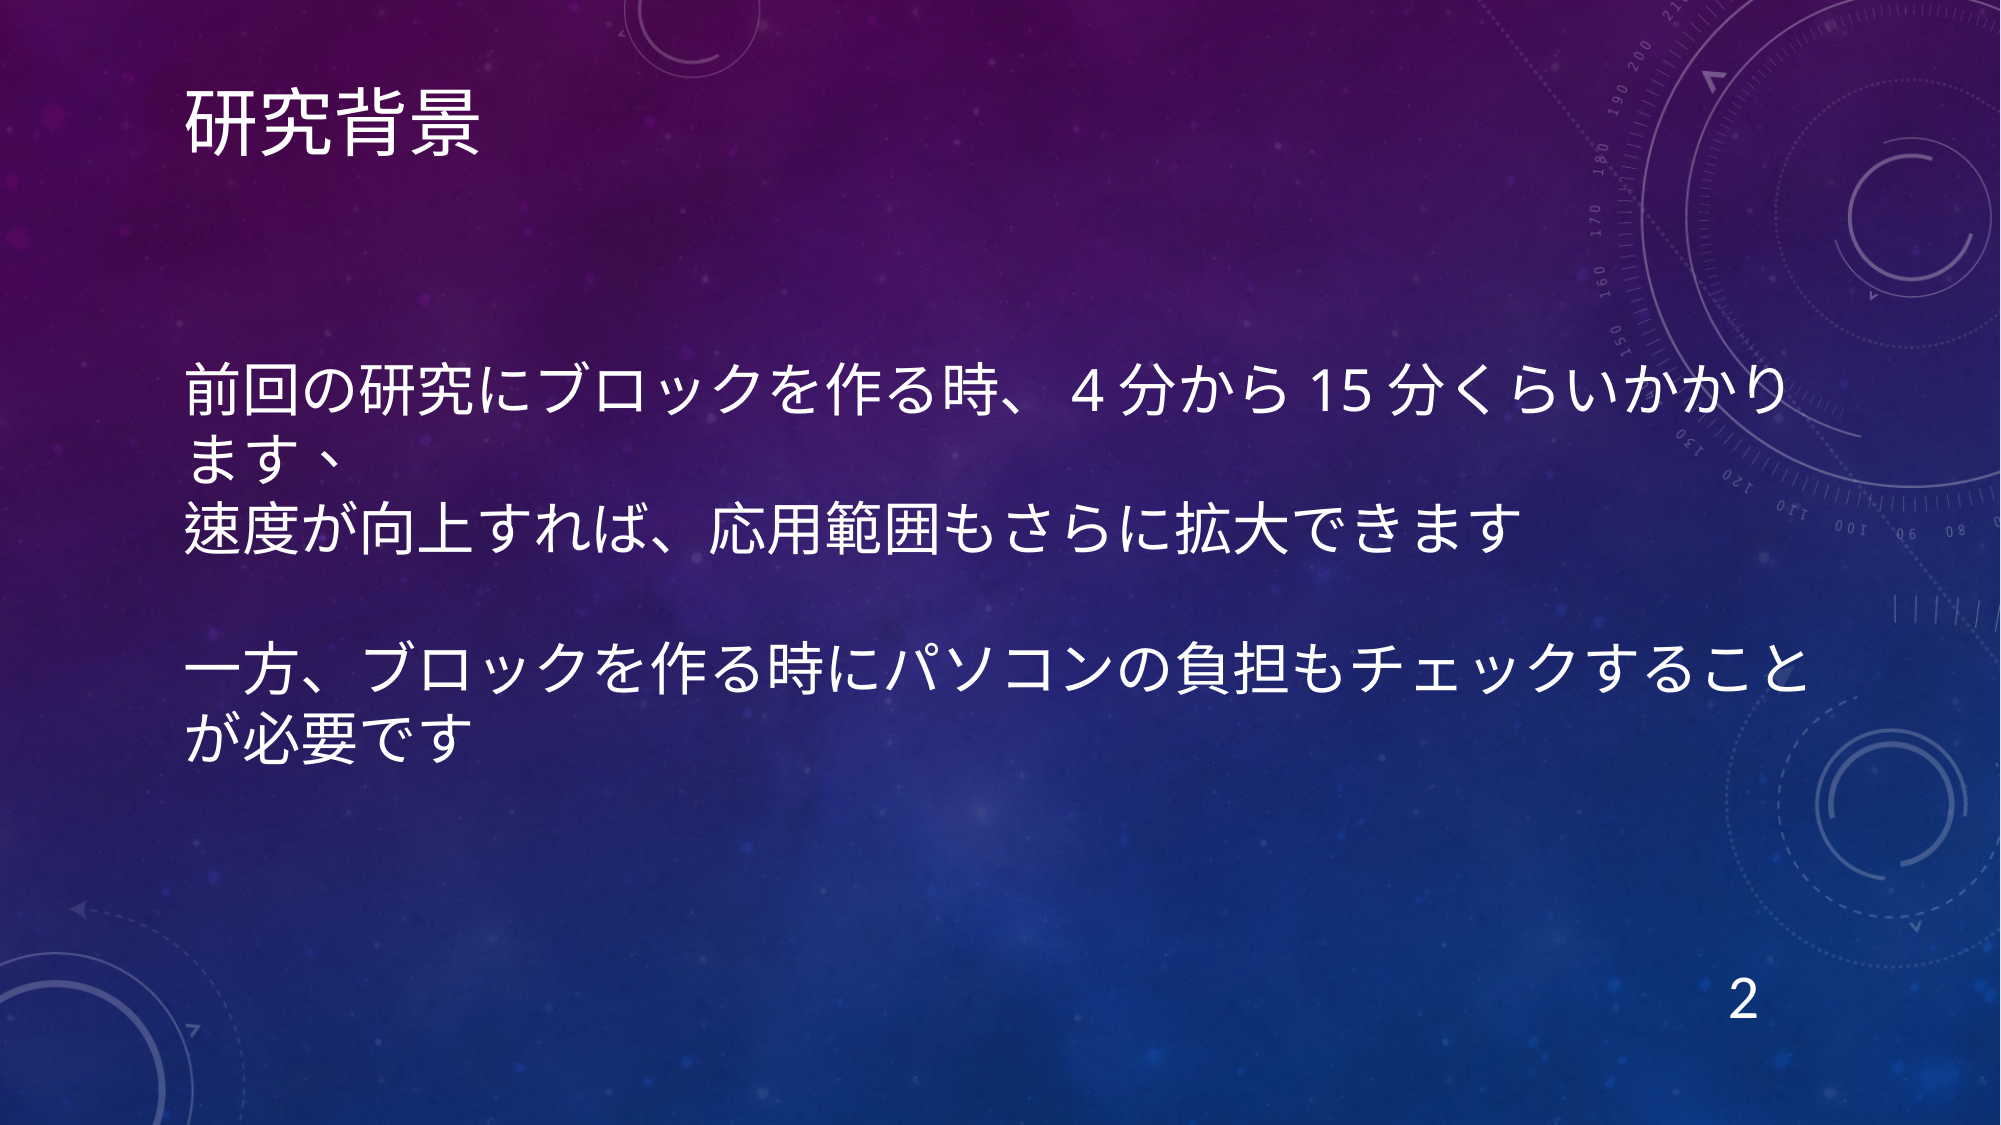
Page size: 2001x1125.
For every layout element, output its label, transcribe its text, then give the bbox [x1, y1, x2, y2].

picture [0, 0, 2001, 1125]
list 前回の研究にブロックを作る時、4分から15分くらいかかります、 速度が向上すれば、応用範囲もさらに拡大できます 一方、ブロックを作る時にパソコンの負担もチェックすることが必要です [169, 201, 1831, 924]
title 研究背景 [169, 1, 1831, 201]
slide_number 2 [1684, 963, 1775, 1025]
